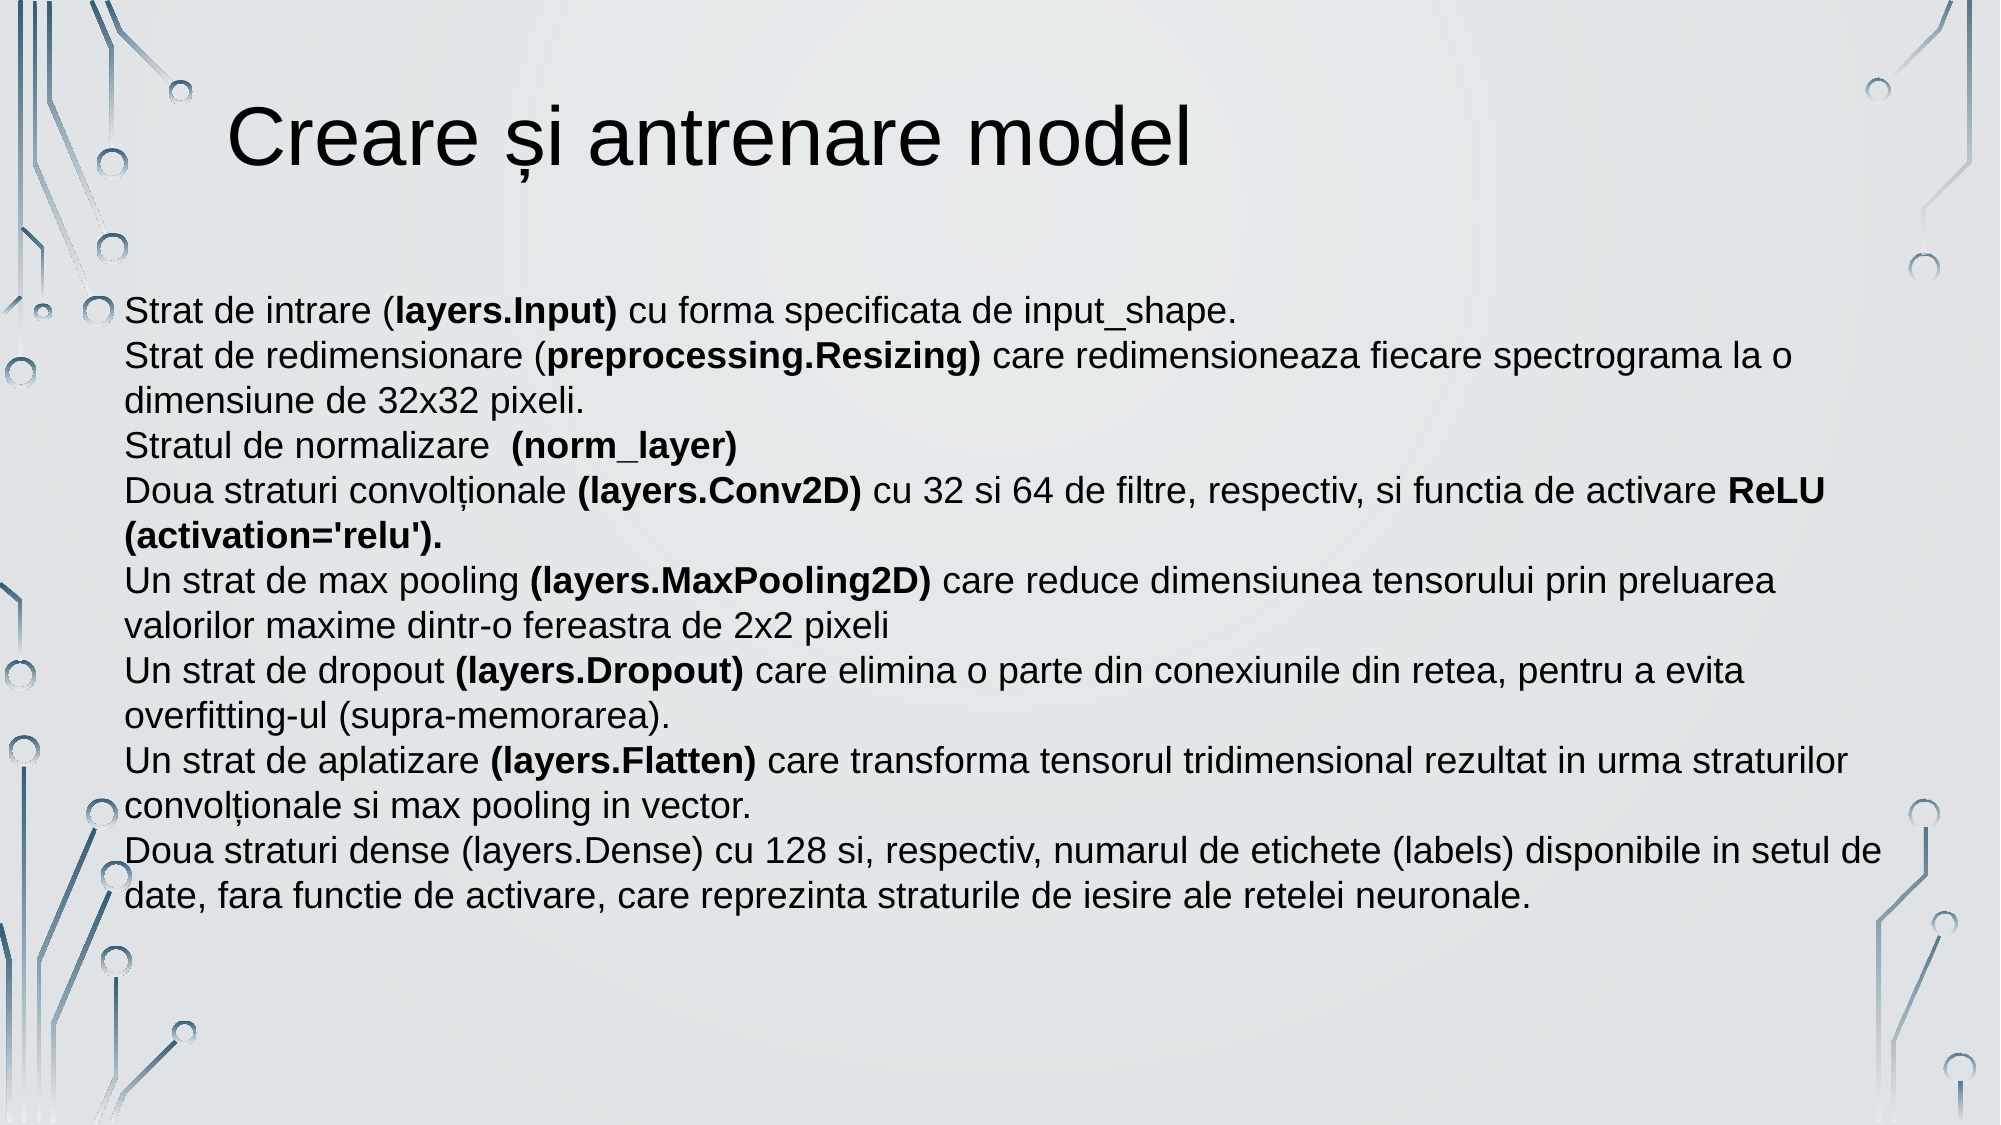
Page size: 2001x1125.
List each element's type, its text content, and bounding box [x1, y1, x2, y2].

text_box Strat de intrare (layers.Input) cu forma specificata de input_shape. Strat de redimensionare (preprocessing.Resizing) care redimensioneaza fiecare spectrograma la o dimensiune de 32x32 pixeli. Stratul de normalizare (norm_layer) Doua straturi convolționale (layers.Conv2D) cu 32 si 64 de filtre, respectiv, si functia de activare ReLU (activation='relu'). Un strat de max pooling (layers.MaxPooling2D) care reduce dimensiunea tensorului prin preluarea valorilor maxime dintr-o fereastra de 2x2 pixeli Un strat de dropout (layers.Dropout) care elimina o parte din conexiunile din retea, pentru a evita overfitting-ul (supra-memorarea). Un strat de aplatizare (layers.Flatten) care transforma tensorul tridimensional rezultat in urma straturilor convolționale si max pooling in vector. Doua straturi dense (layers.Dense) cu 128 si, respectiv, numarul de etichete (labels) disponibile in setul de date, fara functie de activare, care reprezinta straturile de iesire ale retelei neuronale. [109, 278, 1919, 924]
text_box Creare și antrenare model [211, 62, 1816, 191]
